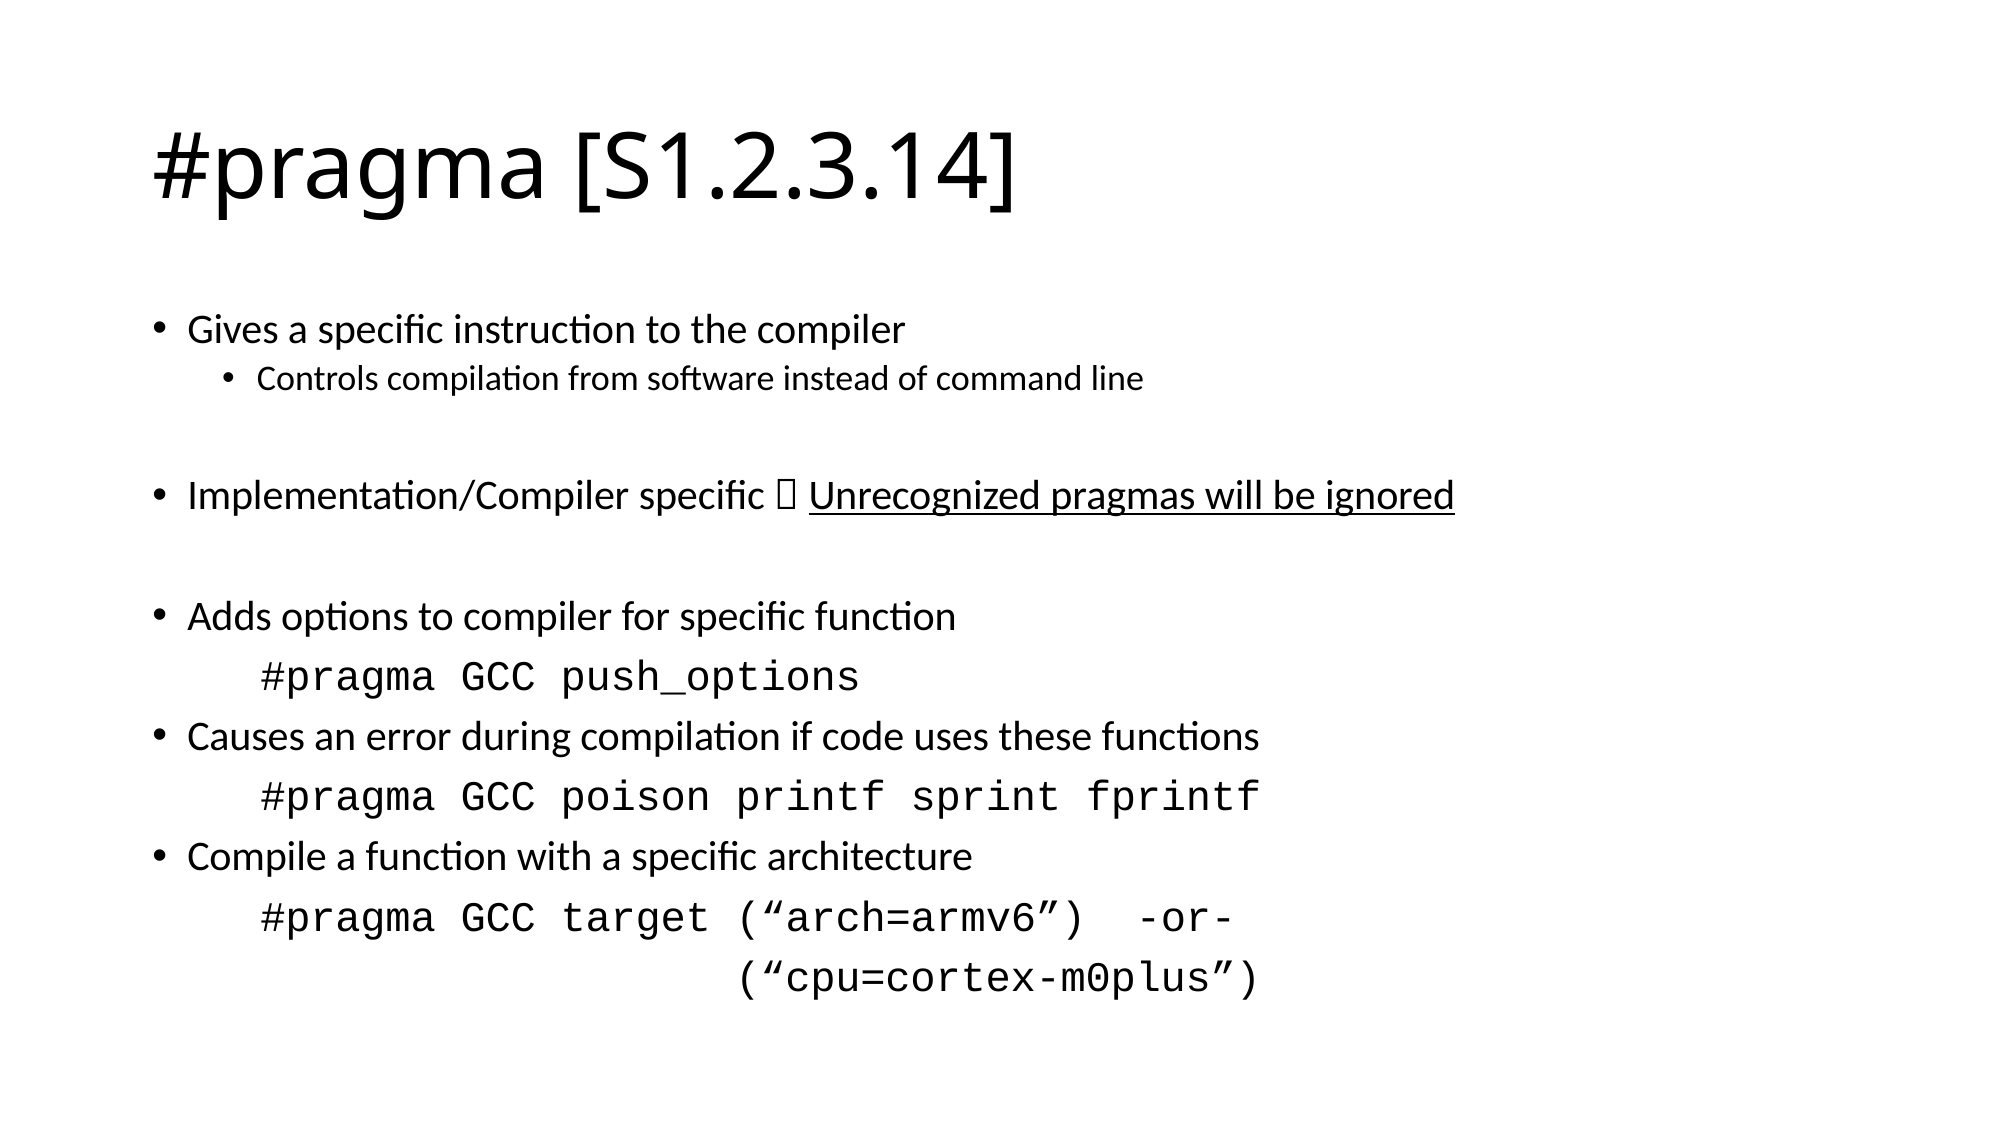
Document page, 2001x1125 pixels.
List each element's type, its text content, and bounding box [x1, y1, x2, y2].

list Gives a specific instruction to the compiler Controls compilation from software instead of command line Implementation/Compiler specific  Unrecognized pragmas will be ignored Adds options to compiler for specific function #pragma GCC push_options Causes an error during compilation if code uses these functions #pragma GCC poison printf sprint fprintf Compile a function with a specific architecture #pragma GCC target (“arch=armv6”) -or- (“cpu=cortex-m0plus”) [137, 299, 1863, 1014]
title #pragma [S1.2.3.14] [137, 59, 1863, 278]
